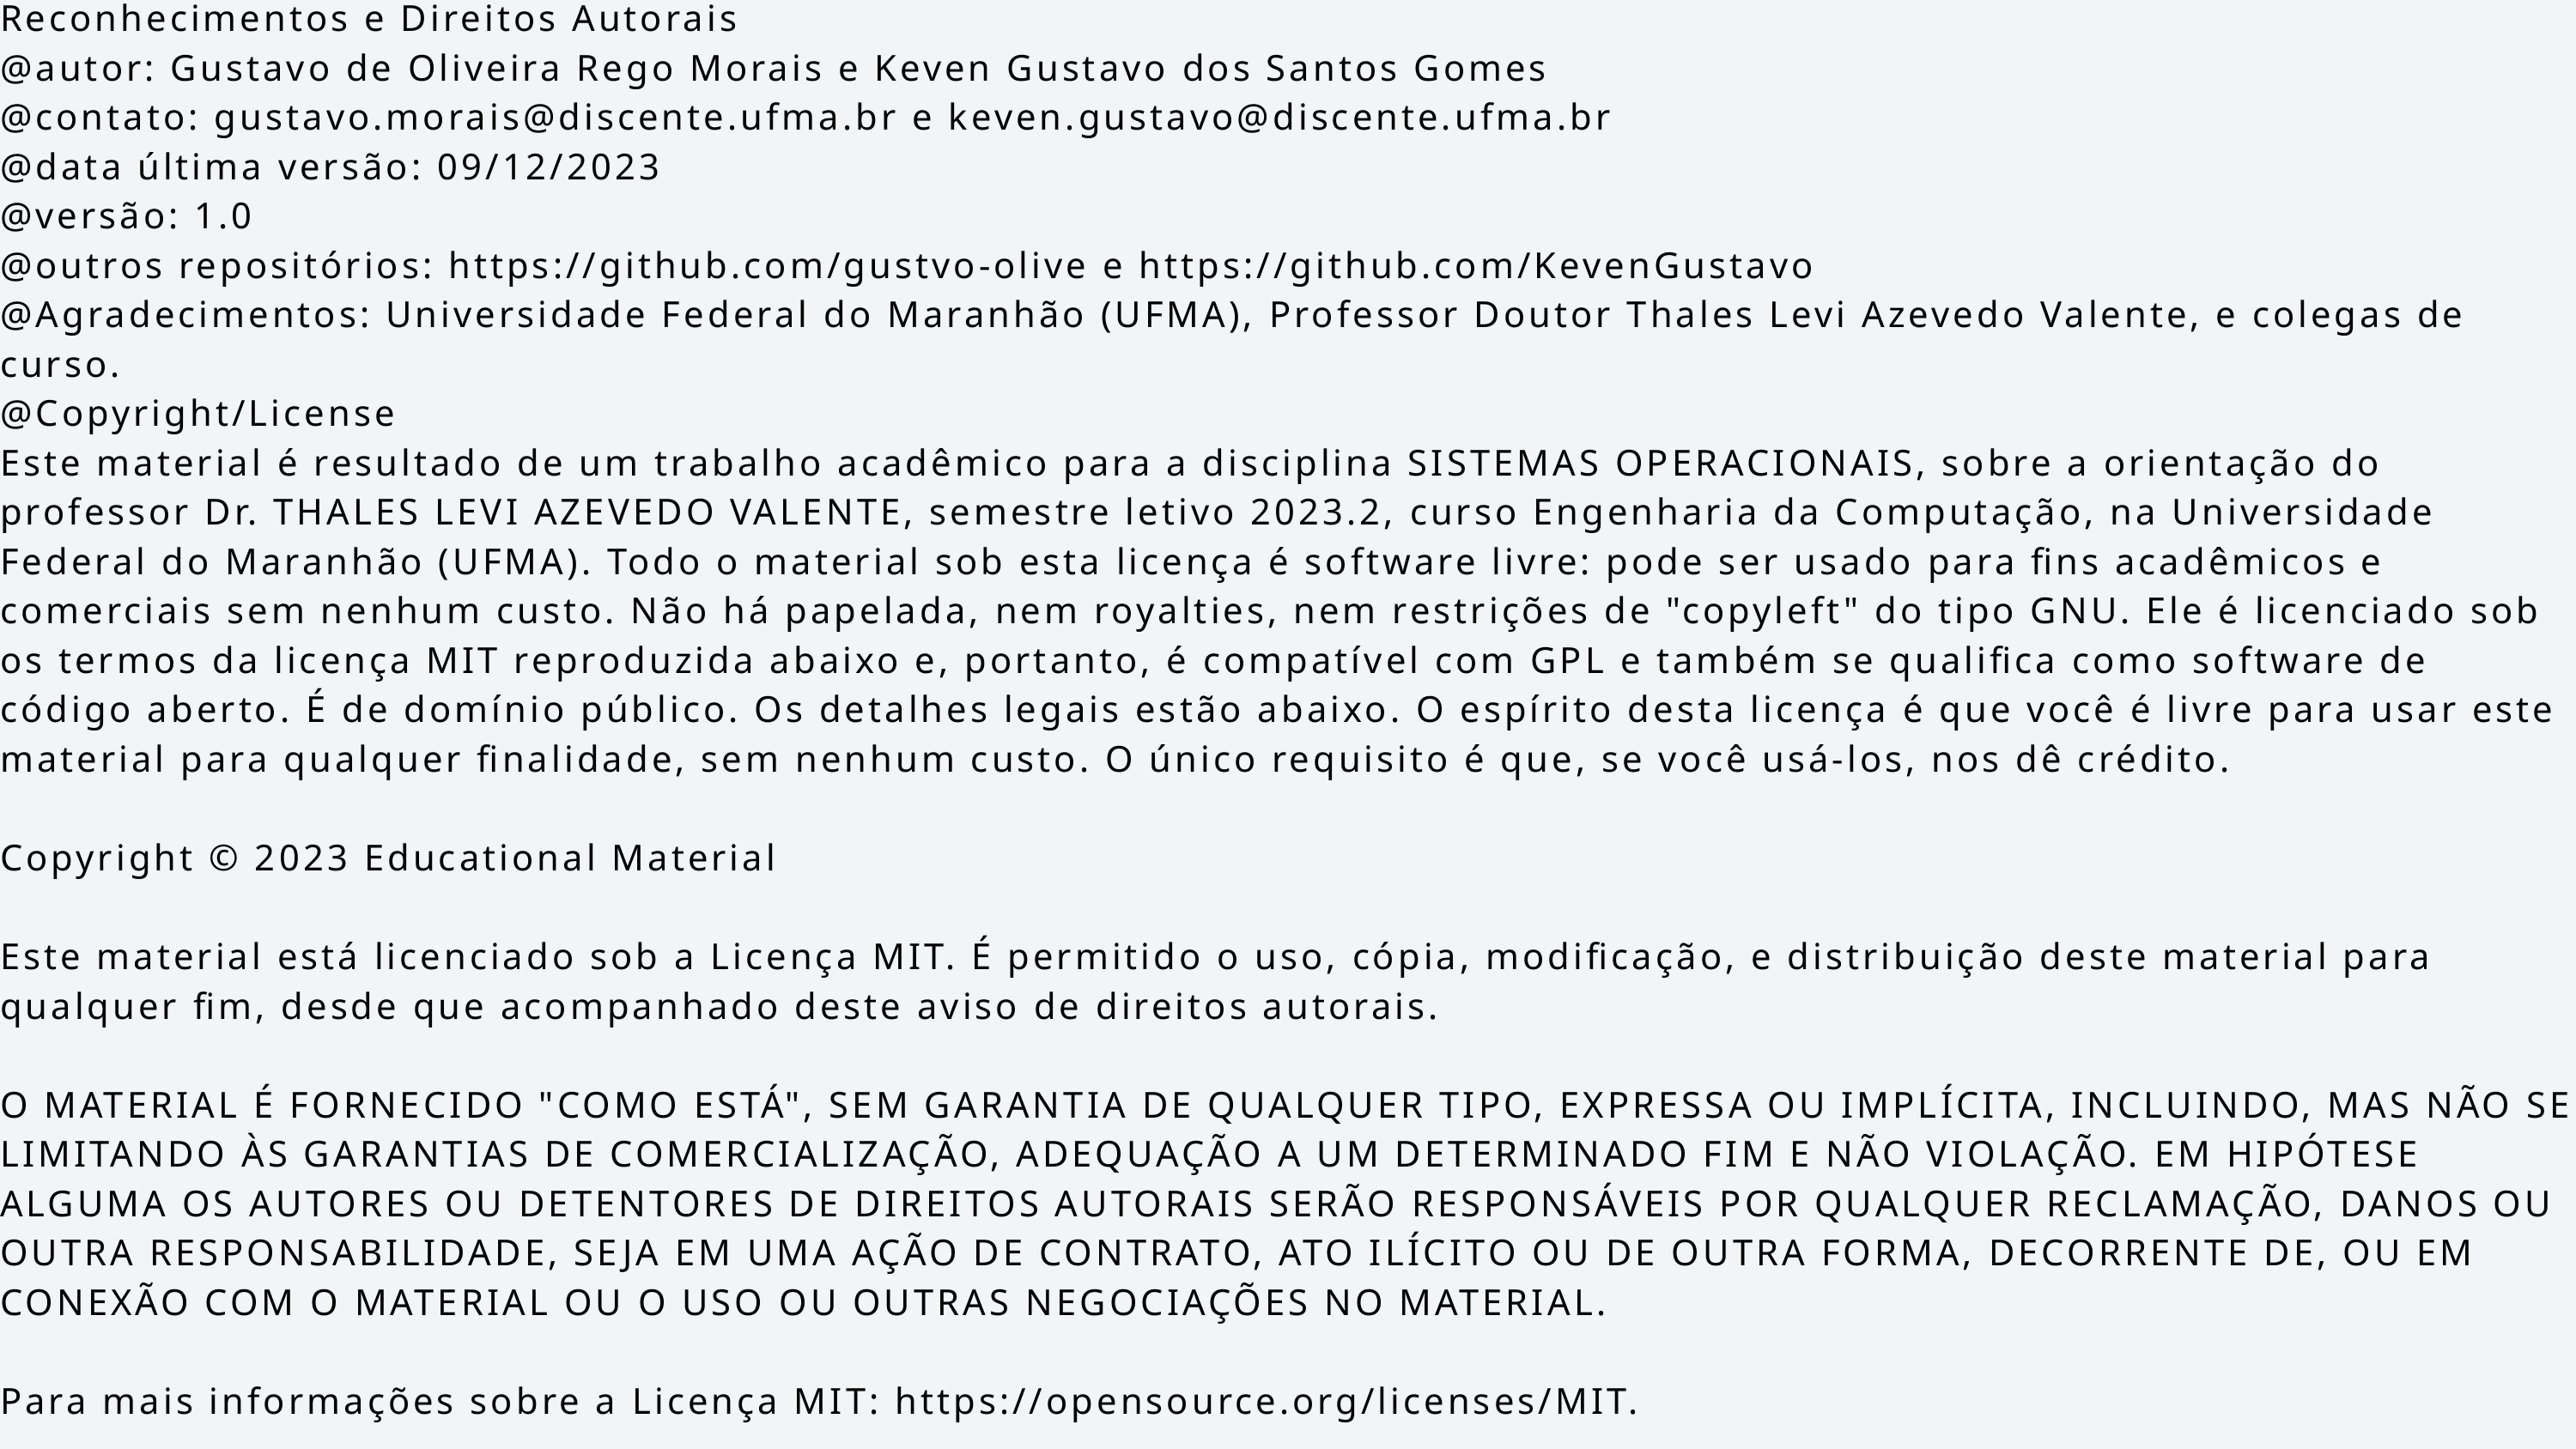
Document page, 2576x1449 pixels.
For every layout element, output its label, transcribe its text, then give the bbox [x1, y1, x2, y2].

text_box Reconhecimentos e Direitos Autorais @autor: Gustavo de Oliveira Rego Morais e Keven Gustavo dos Santos Gomes @contato: gustavo.morais@discente.ufma.br e keven.gustavo@discente.ufma.br @data última versão: 09/12/2023 @versão: 1.0 @outros repositórios: https://github.com/gustvo-olive e https://github.com/KevenGustavo @Agradecimentos: Universidade Federal do Maranhão (UFMA), Professor Doutor Thales Levi Azevedo Valente, e colegas de curso. @Copyright/License Este material é resultado de um trabalho acadêmico para a disciplina SISTEMAS OPERACIONAIS, sobre a orientação do professor Dr. THALES LEVI AZEVEDO VALENTE, semestre letivo 2023.2, curso Engenharia da Computação, na Universidade Federal do Maranhão (UFMA). Todo o material sob esta licença é software livre: pode ser usado para fins acadêmicos e comerciais sem nenhum custo. Não há papelada, nem royalties, nem restrições de "copyleft" do tipo GNU. Ele é licenciado sob os termos da licença MIT reproduzida abaixo e, portanto, é compatível com GPL e também se qualifica como software de código aberto. É de domínio público. Os detalhes legais estão abaixo. O espírito desta licença é que você é livre para usar este material para qualquer finalidade, sem nenhum custo. O único requisito é que, se você usá-los, nos dê crédito. Copyright © 2023 Educational Material Este material está licenciado sob a Licença MIT. É permitido o uso, cópia, modificação, e distribuição deste material para qualquer fim, desde que acompanhado deste aviso de direitos autorais. O MATERIAL É FORNECIDO "COMO ESTÁ", SEM GARANTIA DE QUALQUER TIPO, EXPRESSA OU IMPLÍCITA, INCLUINDO, MAS NÃO SE LIMITANDO ÀS GARANTIAS DE COMERCIALIZAÇÃO, ADEQUAÇÃO A UM DETERMINADO FIM E NÃO VIOLAÇÃO. EM HIPÓTESE ALGUMA OS AUTORES OU DETENTORES DE DIREITOS AUTORAIS SERÃO RESPONSÁVEIS POR QUALQUER RECLAMAÇÃO, DANOS OU OUTRA RESPONSABILIDADE, SEJA EM UMA AÇÃO DE CONTRATO, ATO ILÍCITO OU DE OUTRA FORMA, DECORRENTE DE, OU EM CONEXÃO COM O MATERIAL OU O USO OU OUTRAS NEGOCIAÇÕES NO MATERIAL. Para mais informações sobre a Licença MIT: https://opensource.org/licenses/MIT. [0, 0, 2576, 1422]
